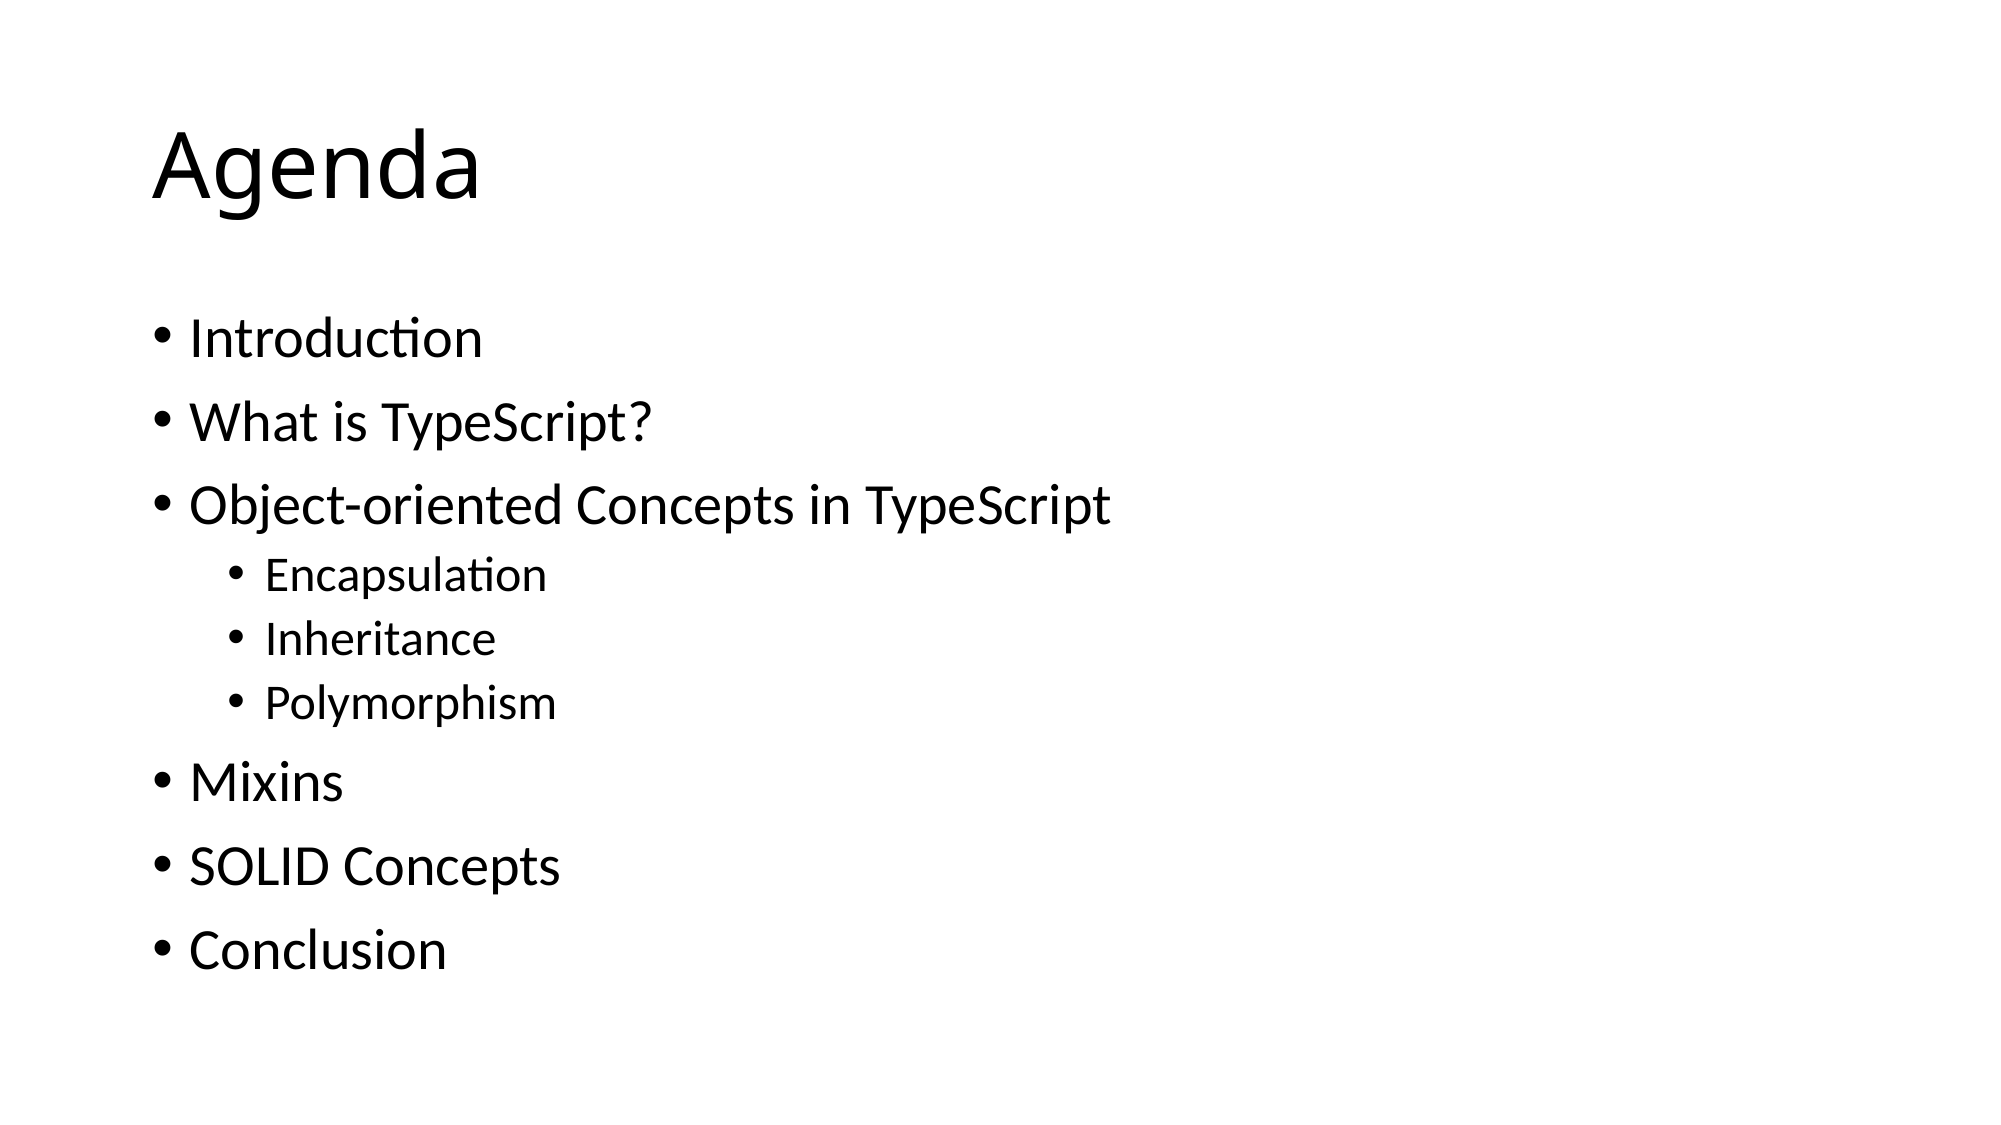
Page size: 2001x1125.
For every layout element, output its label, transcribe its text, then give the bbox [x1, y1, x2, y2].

title Agenda [137, 59, 1863, 278]
list Introduction What is TypeScript? Object-oriented Concepts in TypeScript Encapsulation Inheritance Polymorphism Mixins SOLID Concepts Conclusion [137, 299, 1863, 1014]
